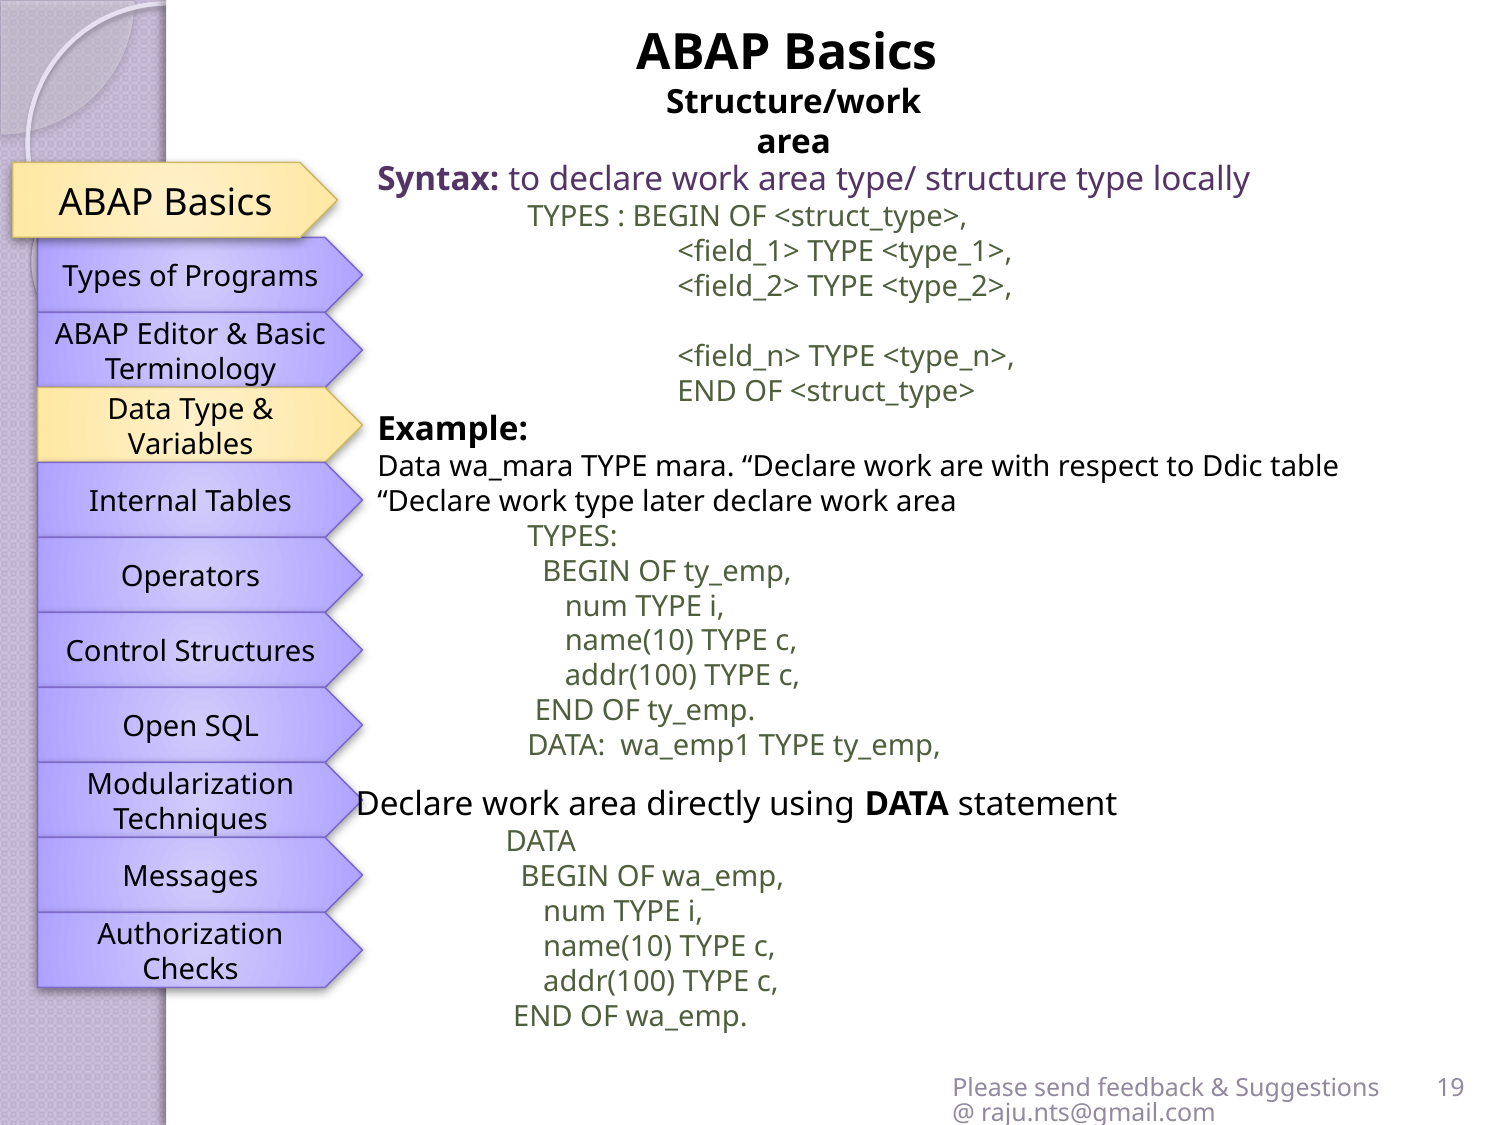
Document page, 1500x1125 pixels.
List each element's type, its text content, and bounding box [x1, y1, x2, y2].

slide_number 19 [1413, 1034, 1488, 1113]
text_box ABAP Editor & Basic Terminology [36, 311, 362, 386]
text_box ABAP Basics [11, 161, 339, 239]
text_box Data Type & Variables [36, 386, 362, 461]
footer Please send feedback & Suggestions @ raju.nts@gmail.com [937, 1034, 1413, 1113]
text_box Operators [36, 536, 362, 611]
text_box Authorization Checks [36, 911, 340, 989]
text_box Types of Programs [36, 236, 362, 311]
text_box Control Structures [36, 611, 362, 686]
text_box Declare work area directly using DATA statement DATA BEGIN OF wa_emp, num TYPE i, name(10) TYPE c, addr(100) TYPE c, END OF wa_emp. [340, 774, 1142, 1040]
text_box Modularization Techniques [36, 761, 340, 836]
text_box Internal Tables [36, 461, 362, 536]
text_box Open SQL [36, 686, 362, 761]
text_box ABAP Basics Structure/work area [612, 12, 975, 149]
text_box Messages [36, 836, 340, 911]
text_box Syntax: to declare work area type/ structure type locally TYPES : BEGIN OF <struct_type>, <field_1> TYPE <type_1>, <field_2> TYPE <type_2>, <field_n> TYPE <type_n>, END OF <struct_type> Example: Data wa_mara TYPE mara. “Declare work are with respect to Ddic table “Declare work type later declare work area TYPES: BEGIN OF ty_emp, num TYPE i, name(10) TYPE c, addr(100) TYPE c, END OF ty_emp. DATA: wa_emp1 TYPE ty_emp, [362, 149, 1450, 769]
